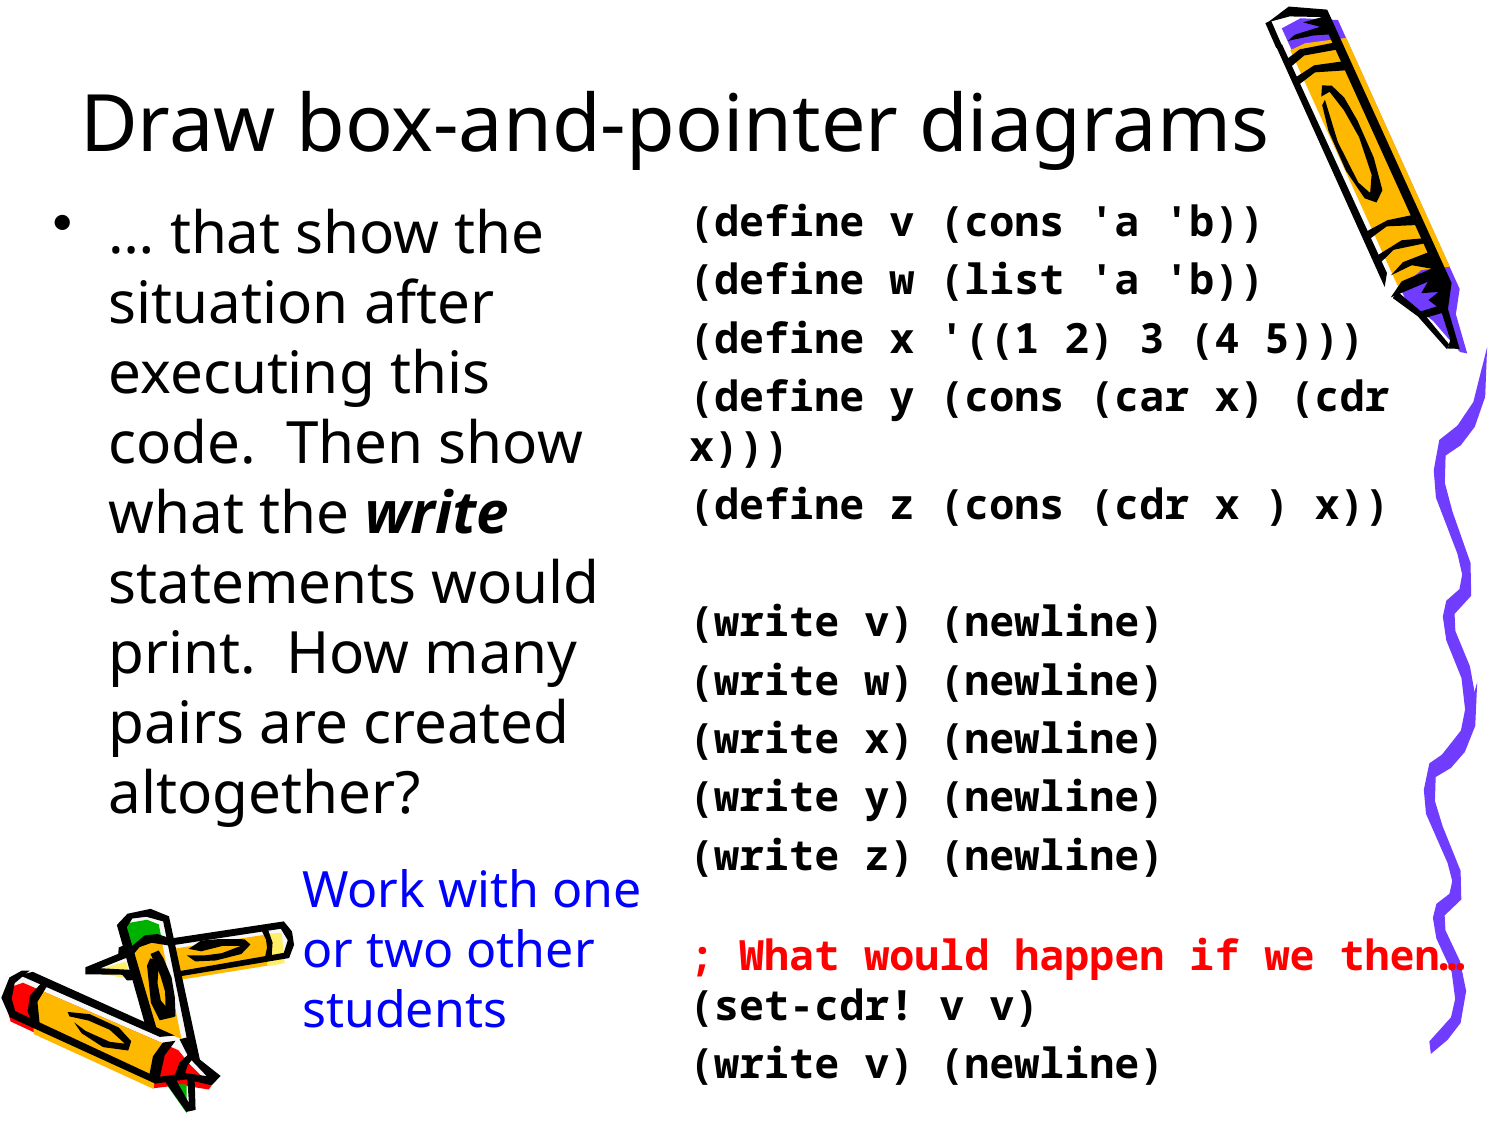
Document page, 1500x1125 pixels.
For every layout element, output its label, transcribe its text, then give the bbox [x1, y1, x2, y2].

title Draw box-and-pointer diagrams [62, 24, 1288, 176]
text_box Work with one or two other students [287, 849, 688, 1045]
list (define v (cons 'a 'b)) (define w (list 'a 'b)) (define x '((1 2) 3 (4 5))) (define y (cons (car x) (cdr x))) (define z (cons (cdr x ) x)) (write v) (newline) (write w) (newline) (write x) (newline) (write y) (newline) (write z) (newline) ; What would happen if we then… (set-cdr! v v) (write v) (newline) [673, 187, 1500, 1125]
list … that show the situation after executing this code. Then show what the write statements would print. How many pairs are created altogether? [37, 187, 657, 788]
